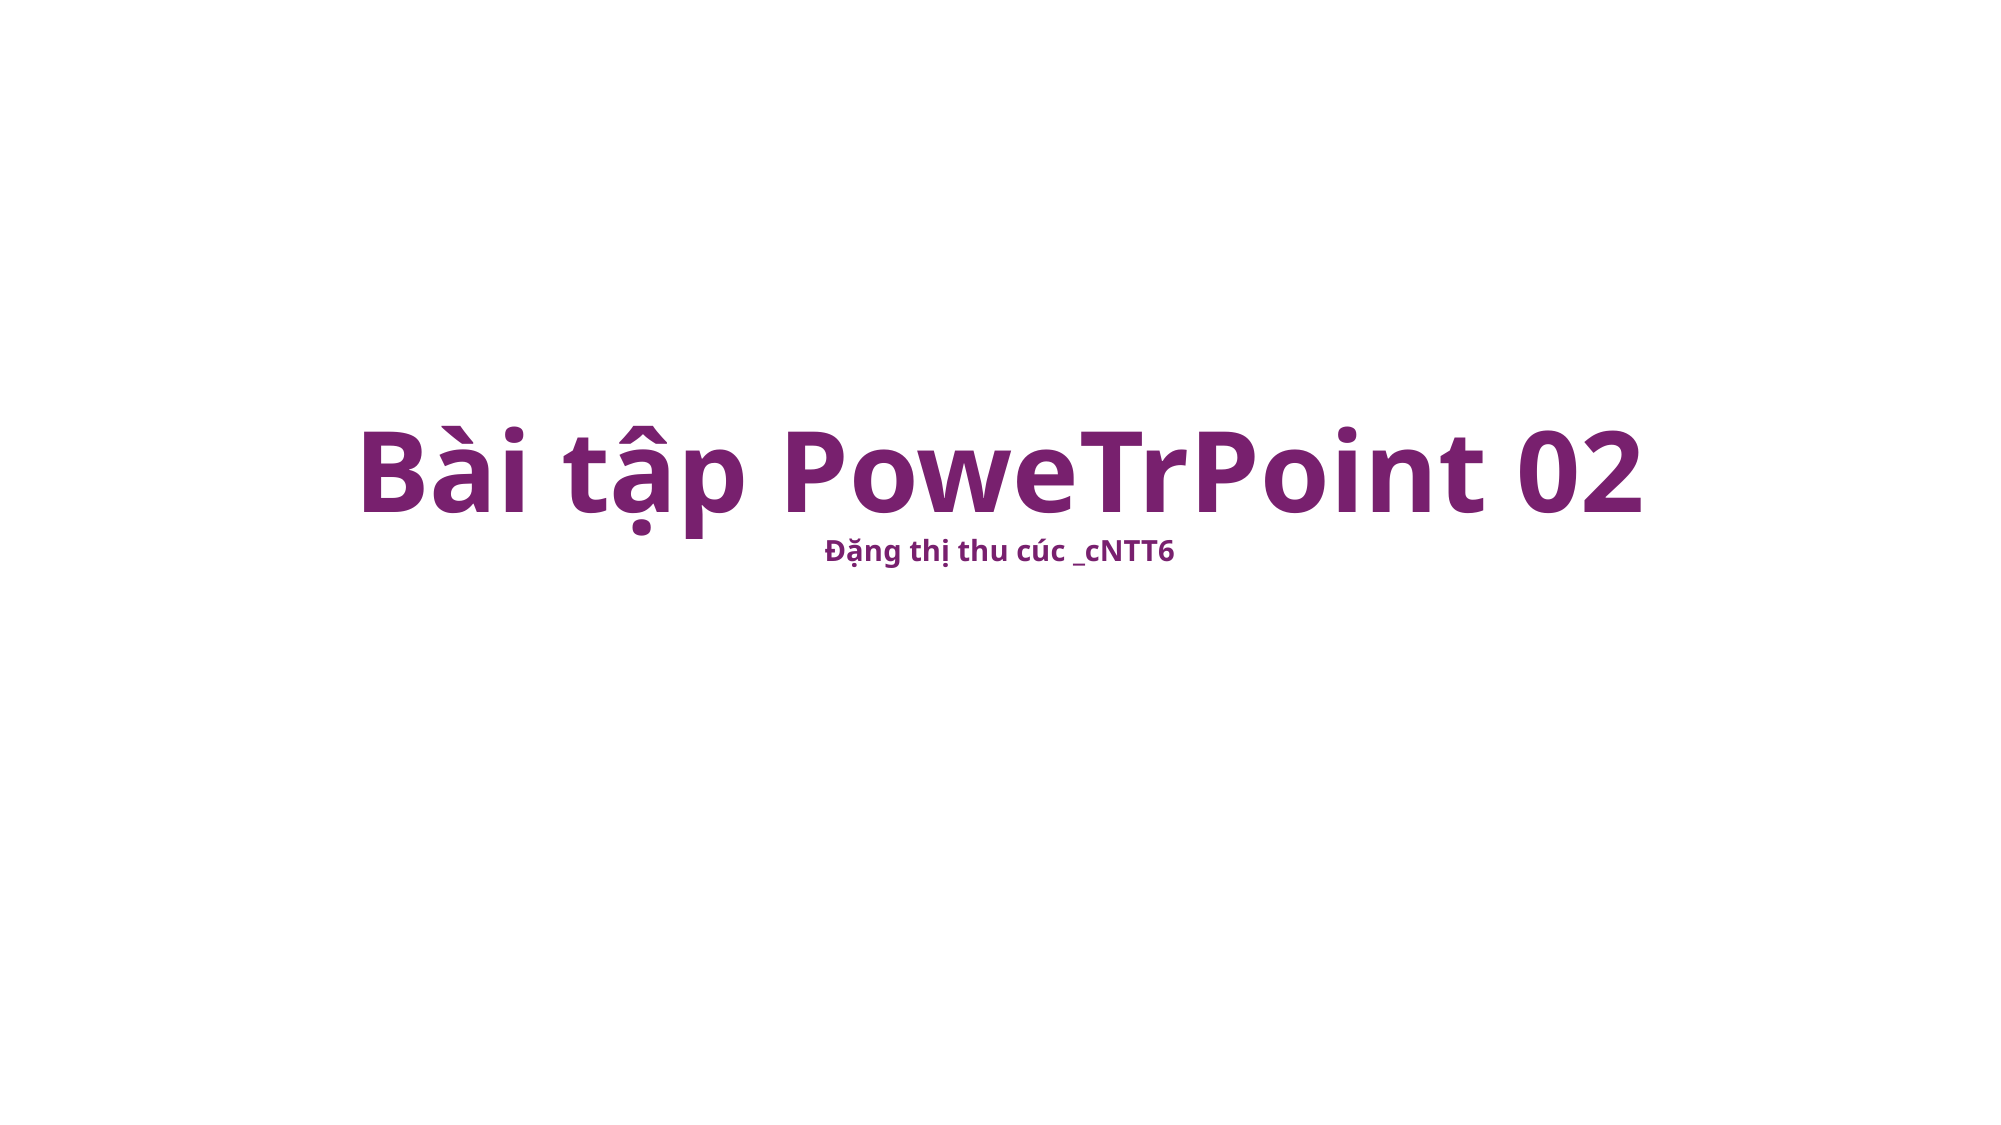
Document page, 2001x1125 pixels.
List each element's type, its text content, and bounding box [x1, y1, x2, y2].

title Bài tập PoweTrPoint 02 Đặng thị thu cúc _cNTT6 [249, 184, 1750, 576]
